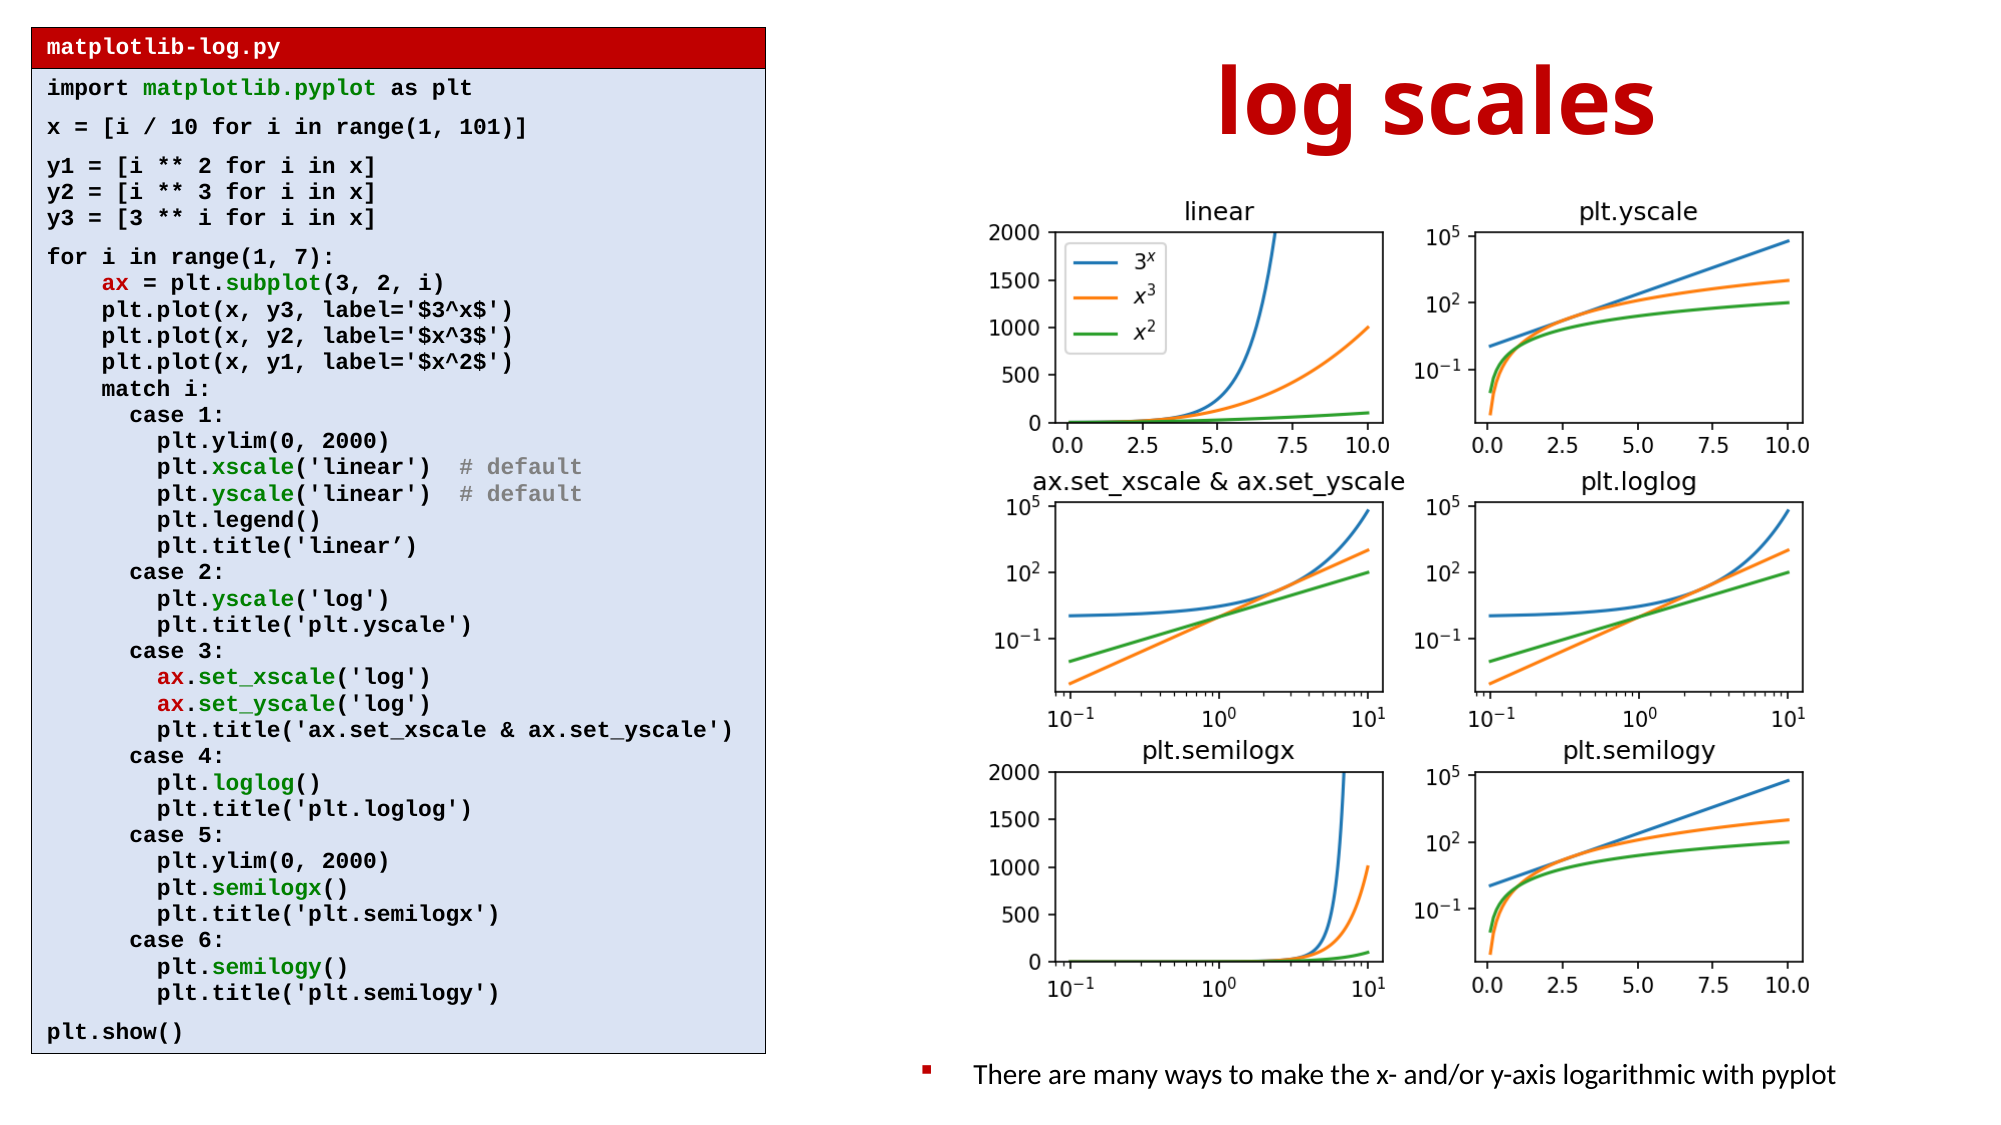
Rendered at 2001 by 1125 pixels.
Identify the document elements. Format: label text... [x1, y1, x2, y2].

picture [964, 168, 1860, 1040]
title log scales [1014, 25, 1860, 168]
list There are many ways to make the x- and/or y-axis logarithmic with pyplot [905, 1051, 1969, 1118]
table_cell import matplotlib.pyplot as plt x = [i / 10 for i in range(1, 101)] y1 = [i ** 2 for i in x] y2 = [i ** 3 for i in x] y3 = [3 ** i for i in x] for i in range(1, 7): ax = plt.subplot(3, 2, i) plt.plot(x, y3, label='$3^x$') plt.plot(x, y2, label='$x^3$') plt.plot(x, y1, label='$x^2$') match i: case 1: plt.ylim(0, 2000) plt.xscale('linear') # default plt.yscale('linear') # default plt.legend() plt.title('linear’) case 2: plt.yscale('log') plt.title('plt.yscale') case 3: ax.set_xscale('log') ax.set_yscale('log') plt.title('ax.set_xscale & ax.set_yscale') case 4: plt.loglog() plt.title('plt.loglog') case 5: plt.ylim(0, 2000) plt.semilogx() plt.title('plt.semilogx') case 6: plt.semilogy() plt.title('plt.semilogy') plt.show() [32, 69, 765, 1053]
table_header matplotlib-log.py [32, 28, 765, 68]
